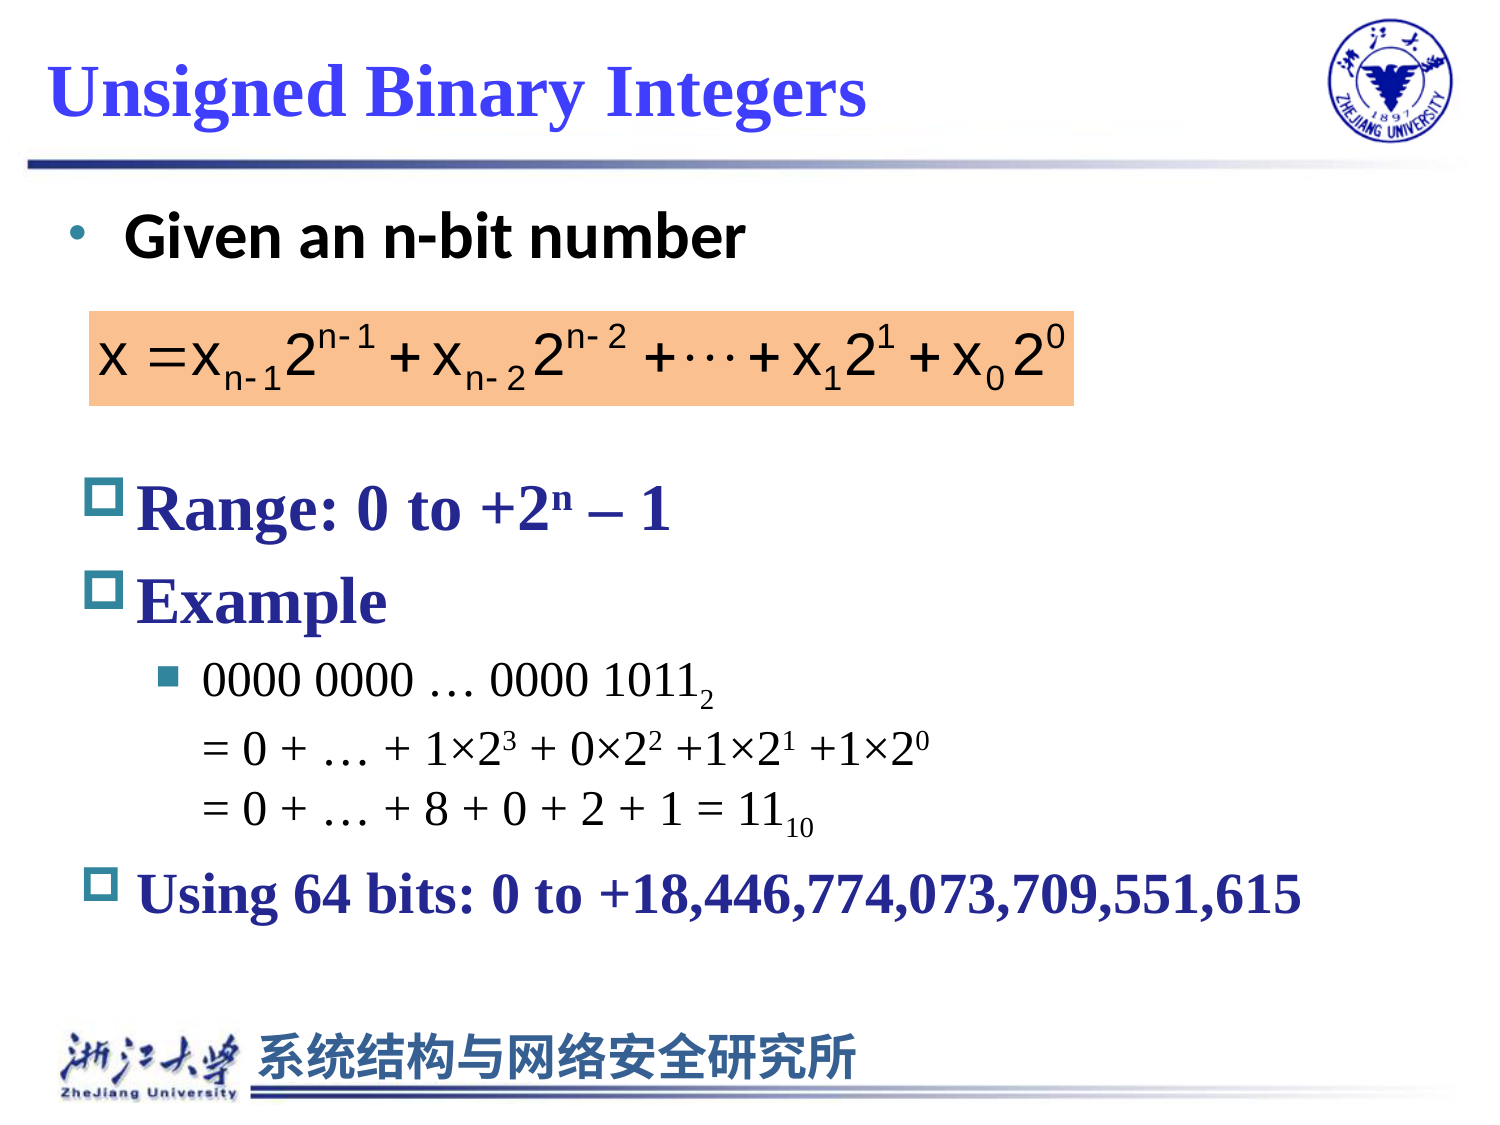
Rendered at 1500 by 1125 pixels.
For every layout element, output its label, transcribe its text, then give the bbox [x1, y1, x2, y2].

text_box Range: 0 to +2n – 1 Example 0000 0000 … 0000 10112 = 0 + … + 1×23 + 0×22 +1×21 +1×20 = 0 + … + 8 + 0 + 2 + 1 = 1110 Using 64 bits: 0 to +18,446,774,073,709,551,615 [64, 456, 1459, 1024]
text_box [88, 310, 1075, 406]
title Unsigned Binary Integers [31, 19, 1282, 154]
picture [7, 0, 1493, 1125]
list Given an n-bit number [53, 184, 1447, 291]
